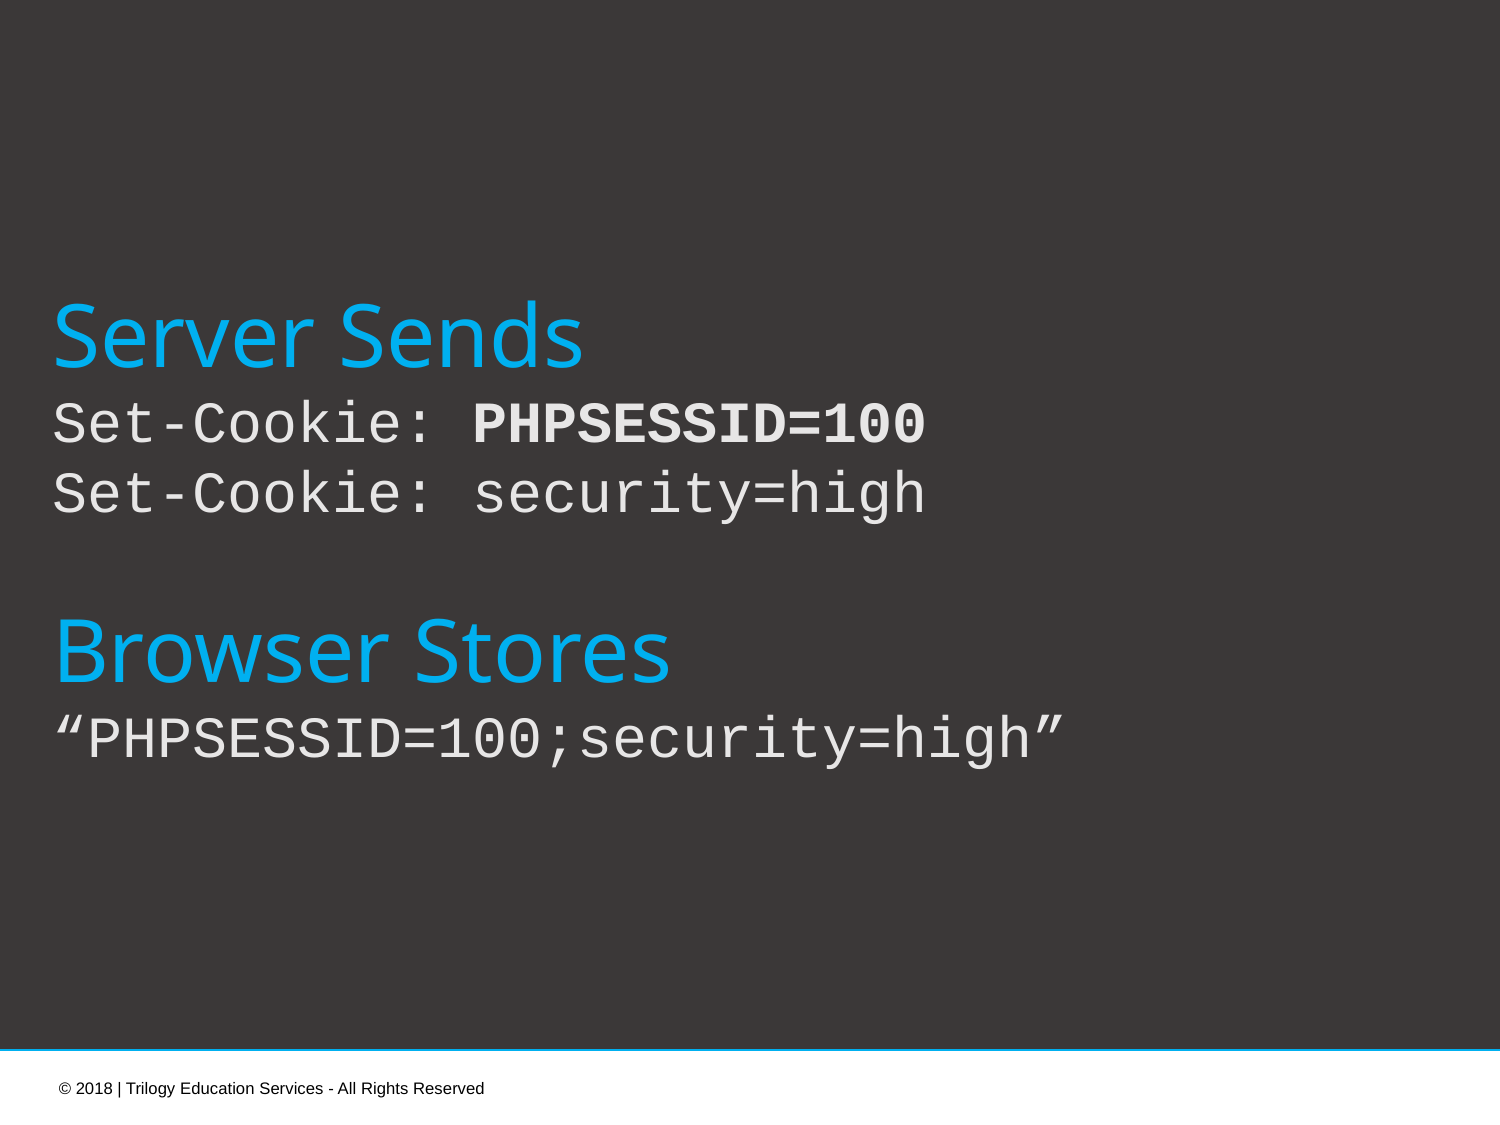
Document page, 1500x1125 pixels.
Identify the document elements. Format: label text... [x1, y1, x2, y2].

text_box Server Sends Set-Cookie: PHPSESSID=100 Set-Cookie: security=high Browser Stores “PHPSESSID=100;security=high” [37, 272, 1463, 847]
text_box [0, 0, 1500, 1051]
